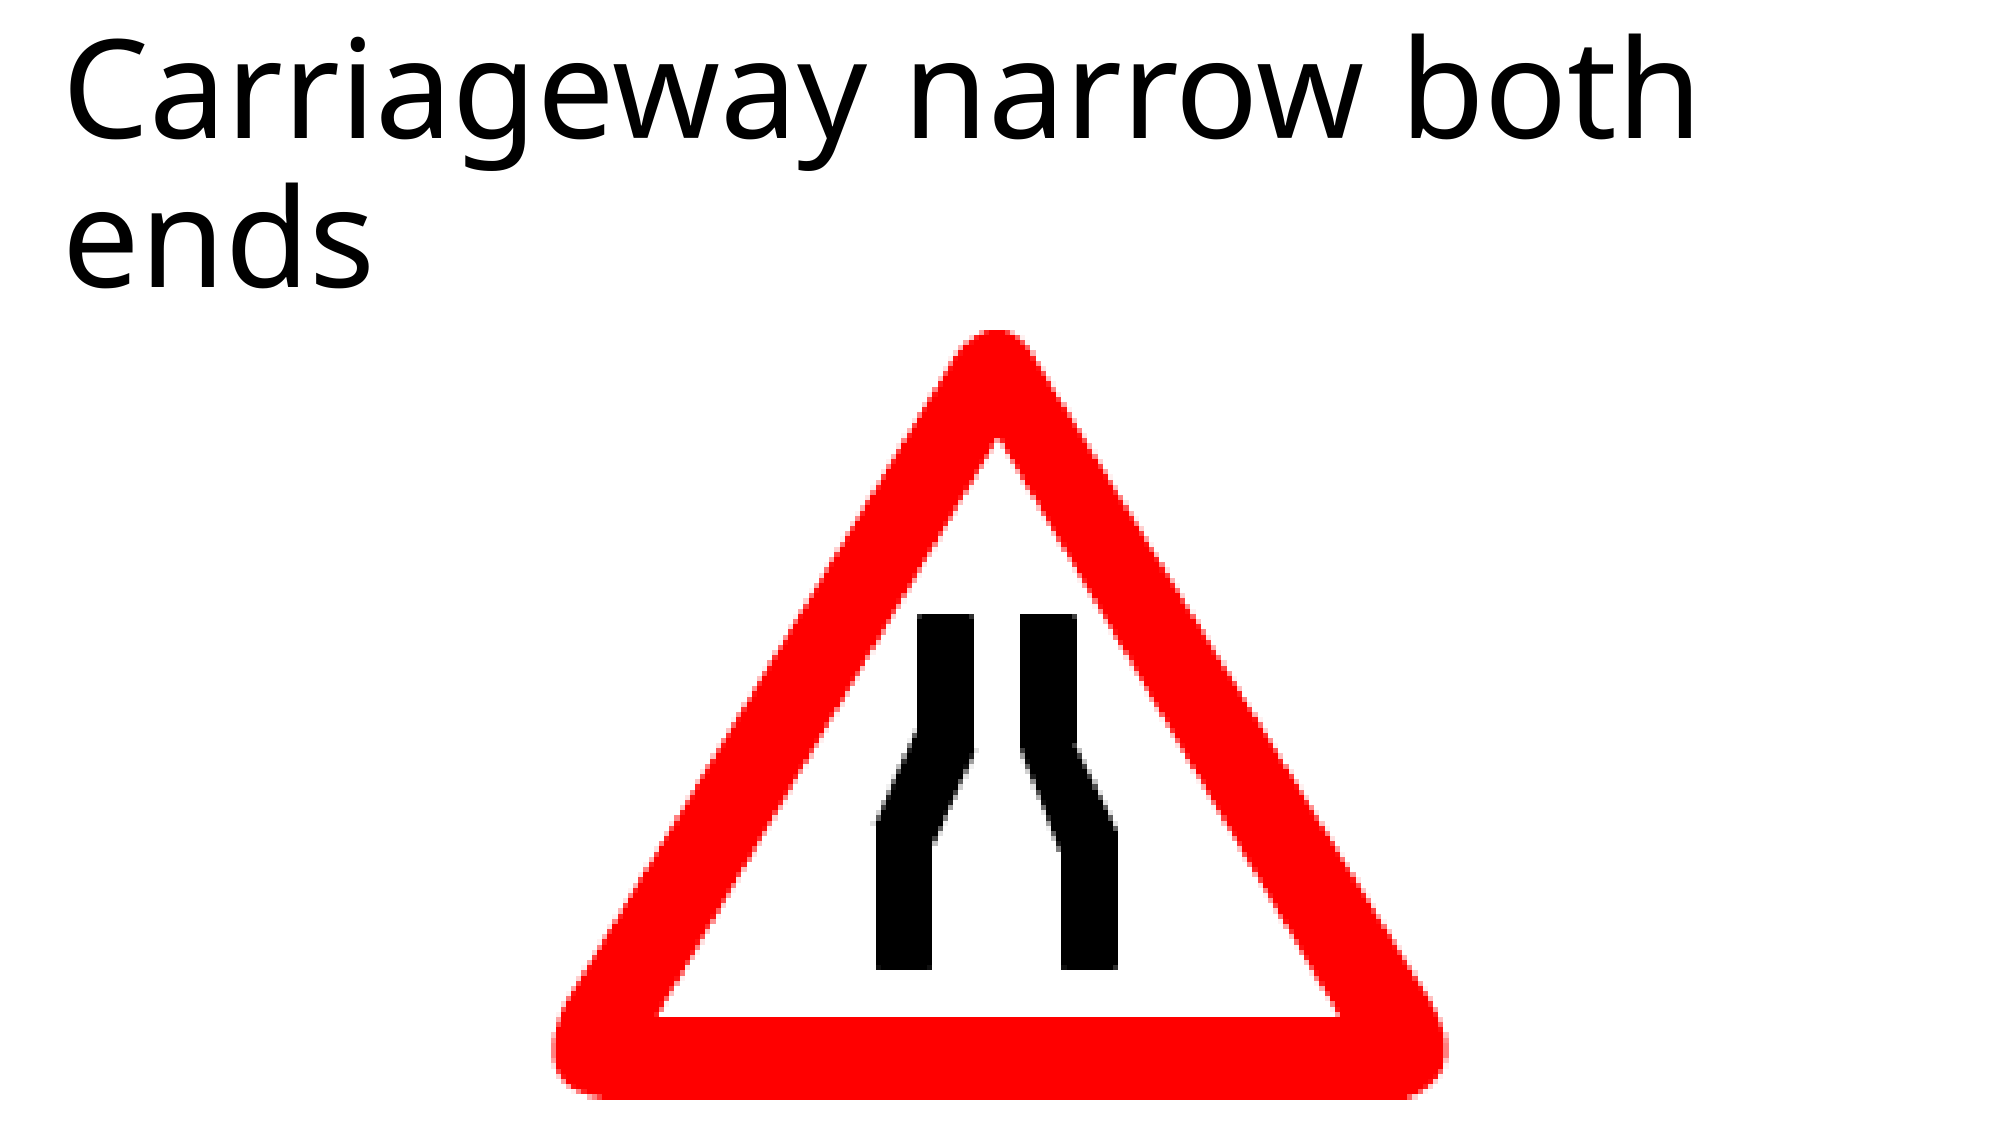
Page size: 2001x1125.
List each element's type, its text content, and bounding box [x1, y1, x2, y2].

title Carriageway narrow both ends [47, 59, 1946, 278]
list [550, 325, 1449, 1100]
